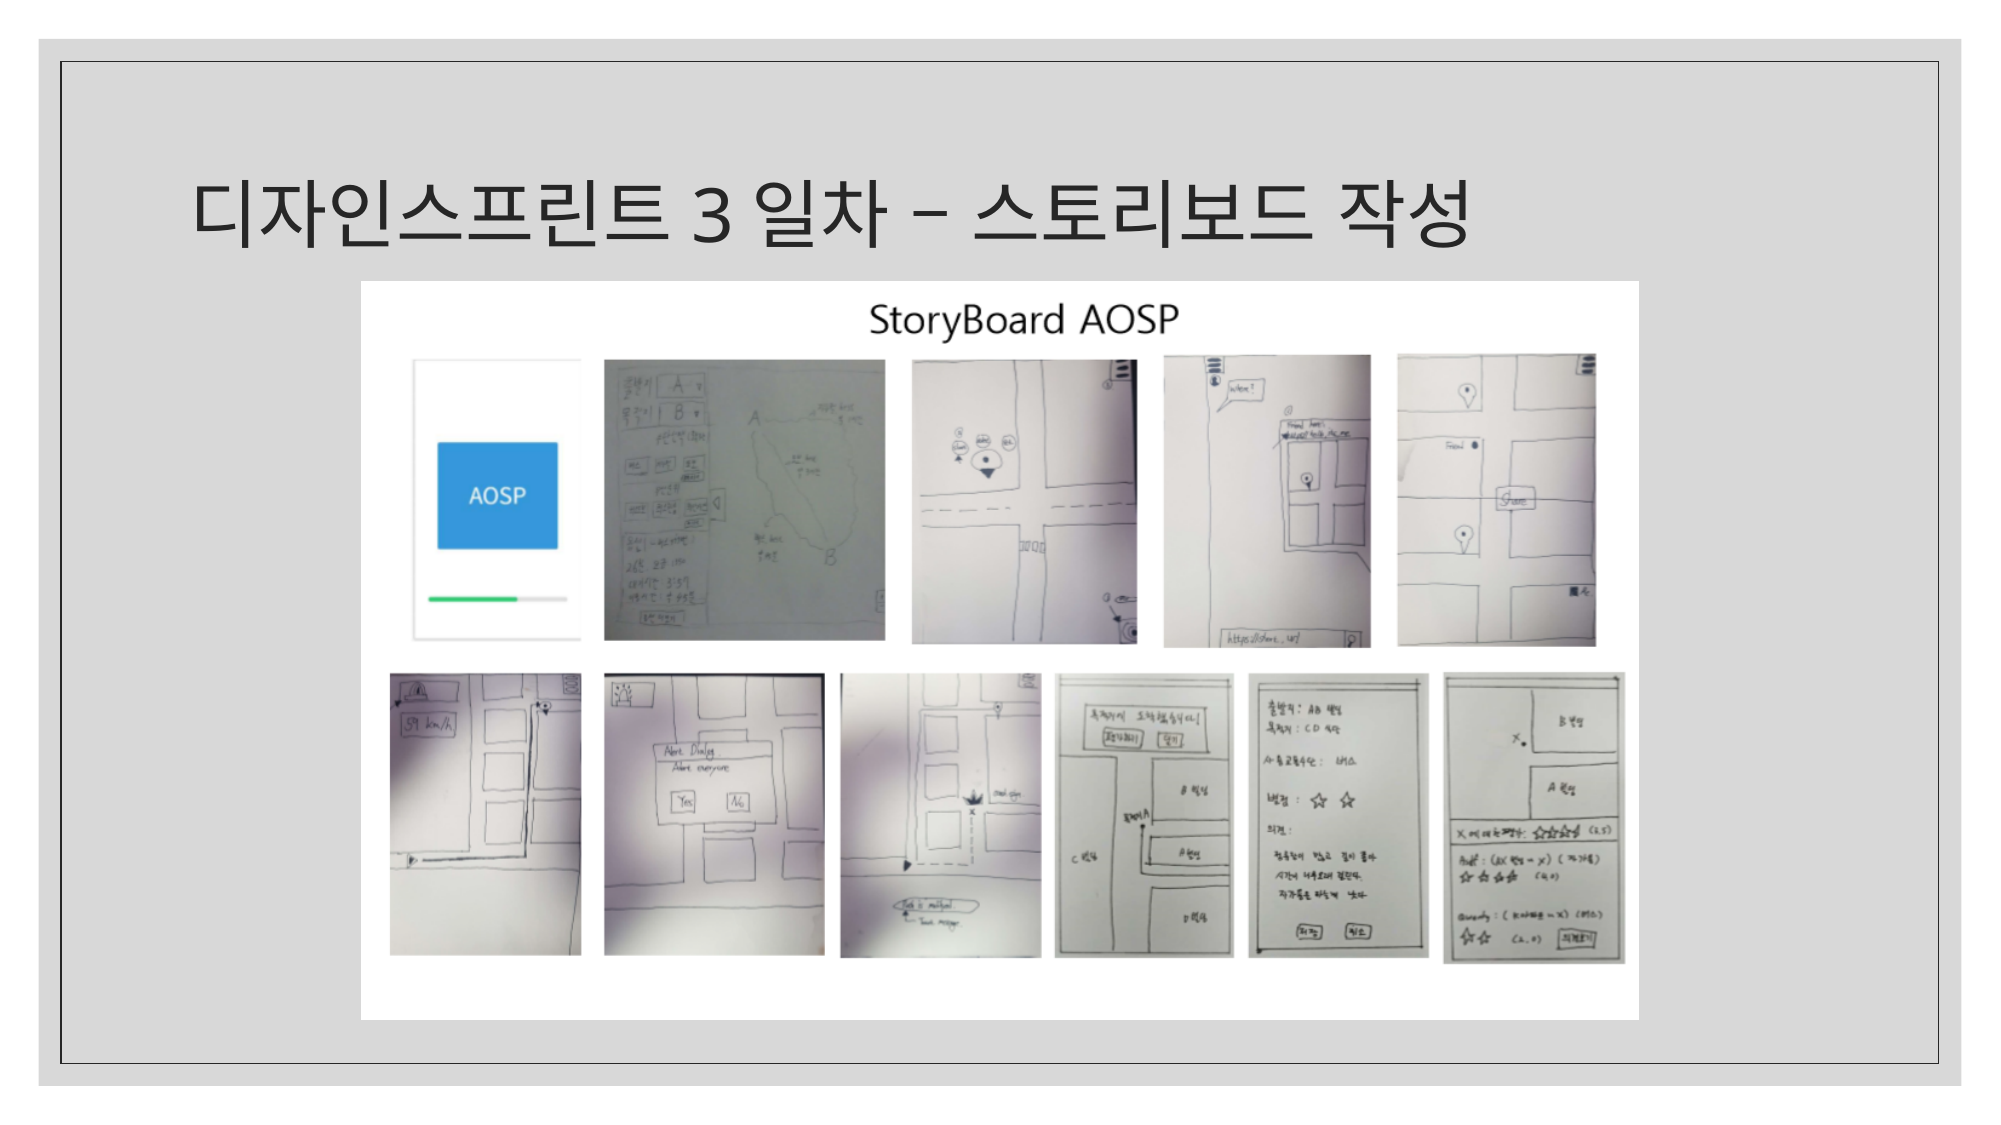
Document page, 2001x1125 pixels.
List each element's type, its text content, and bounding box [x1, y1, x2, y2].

title 디자인스프린트3일차 – 스토리보드 작성 [174, 105, 1825, 331]
picture [361, 281, 1639, 1020]
